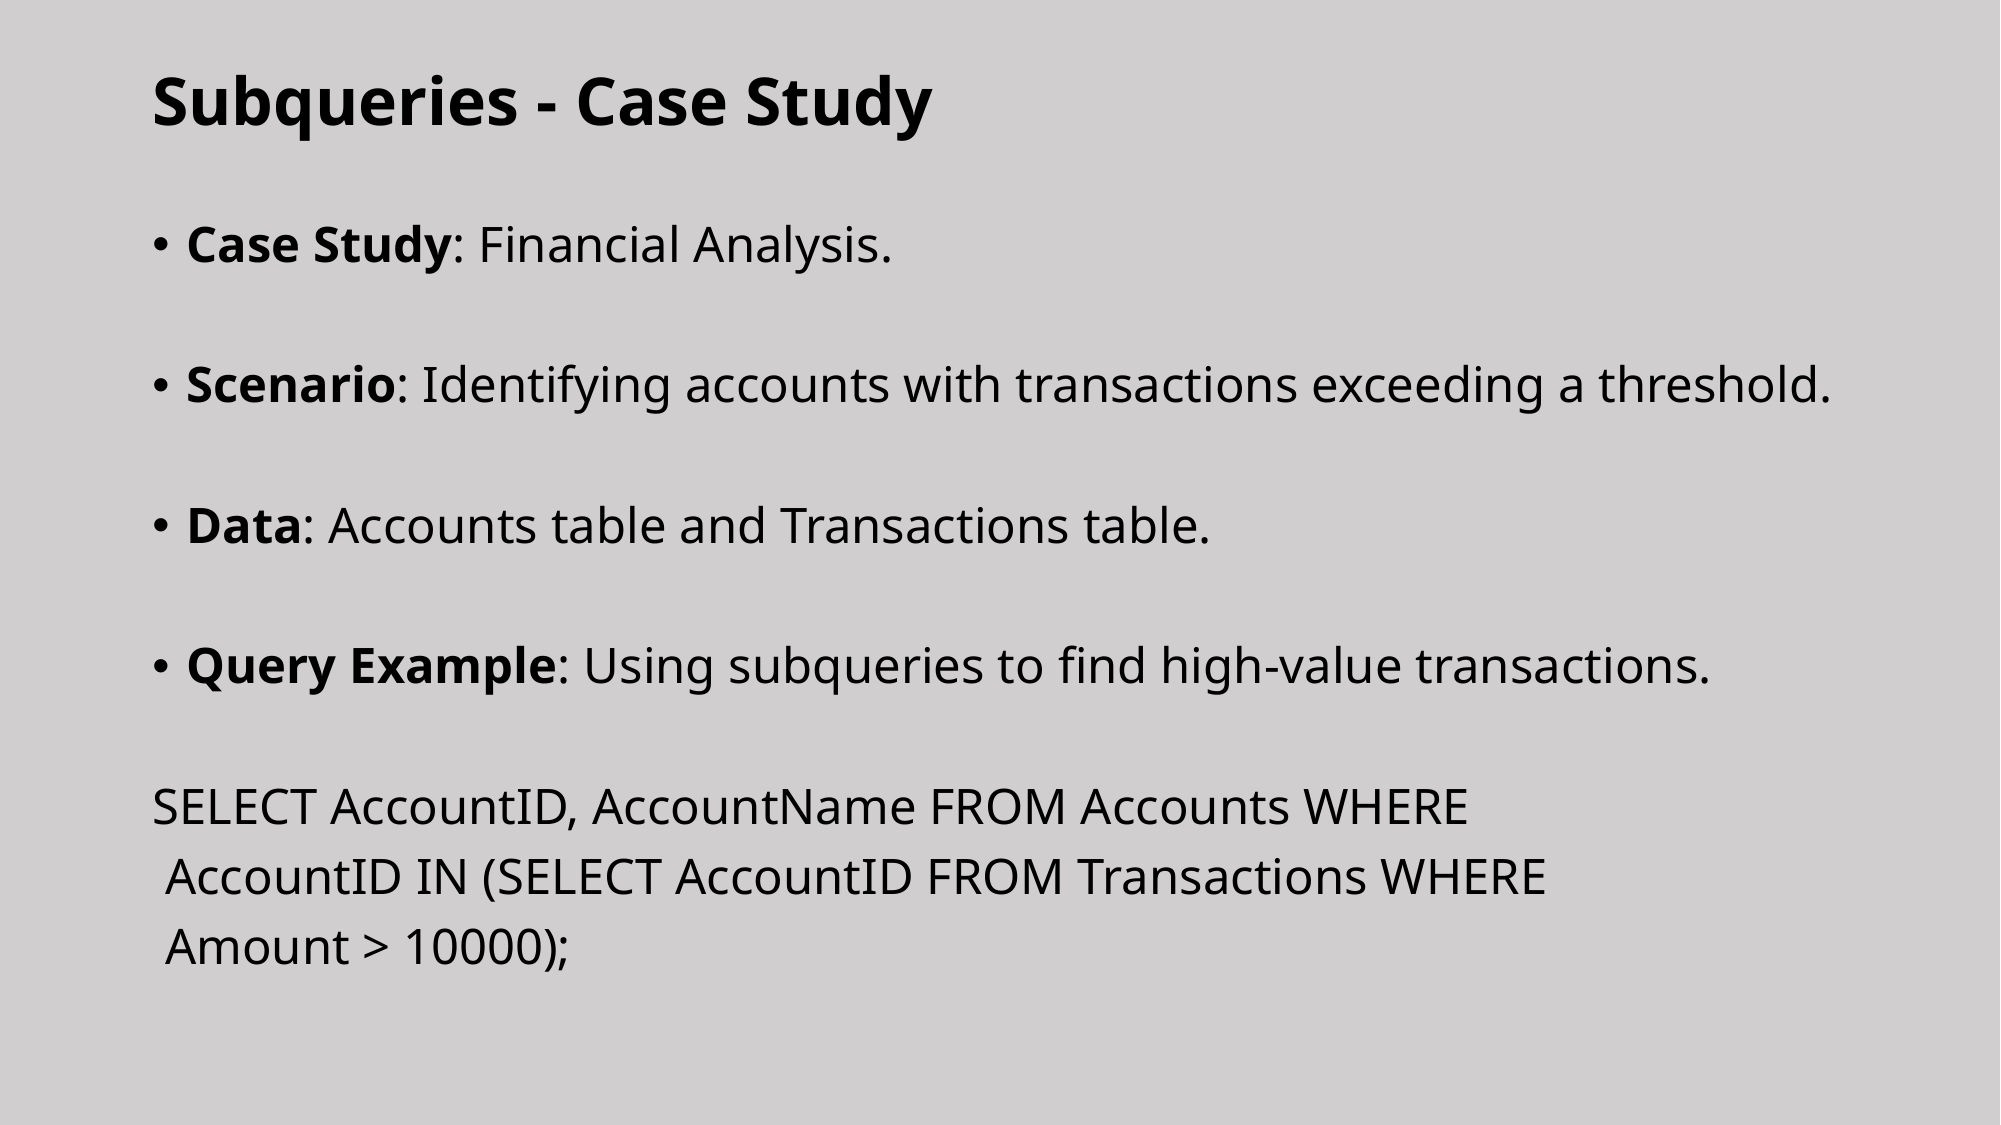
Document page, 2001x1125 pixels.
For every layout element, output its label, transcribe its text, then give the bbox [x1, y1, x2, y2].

list Case Study: Financial Analysis. Scenario: Identifying accounts with transactions exceeding a threshold. Data: Accounts table and Transactions table. Query Example: Using subqueries to find high-value transactions. SELECT AccountID, AccountName FROM Accounts WHERE AccountID IN (SELECT AccountID FROM Transactions WHERE Amount > 10000); [137, 212, 1863, 1014]
title Subqueries - Case Study [137, 59, 1863, 212]
